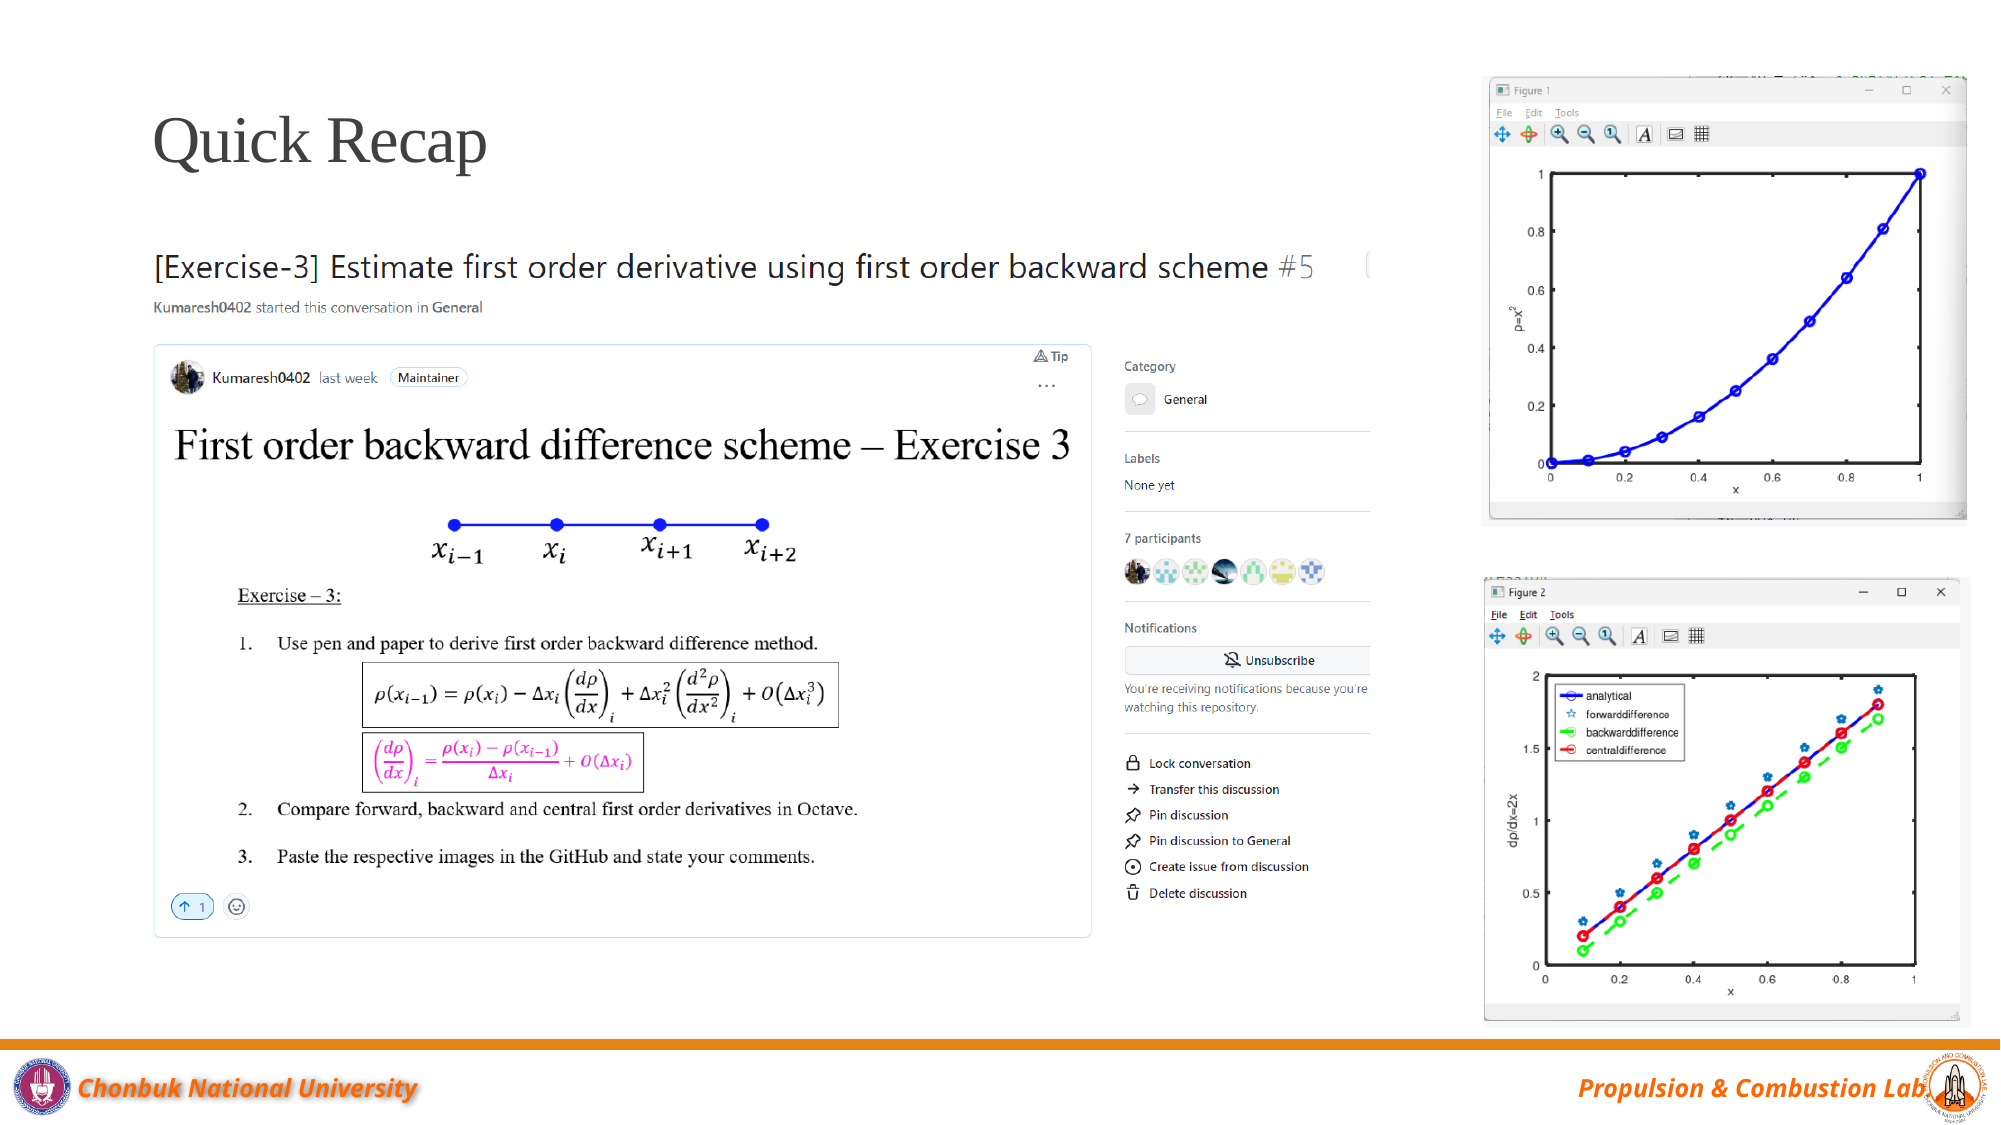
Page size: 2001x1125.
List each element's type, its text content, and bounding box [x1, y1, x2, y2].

picture [1483, 576, 1972, 1028]
picture [1910, 1040, 1999, 1125]
picture [9, 1054, 74, 1119]
picture [145, 243, 1371, 943]
picture [1480, 76, 1968, 528]
title Quick Recap [137, 59, 1863, 184]
